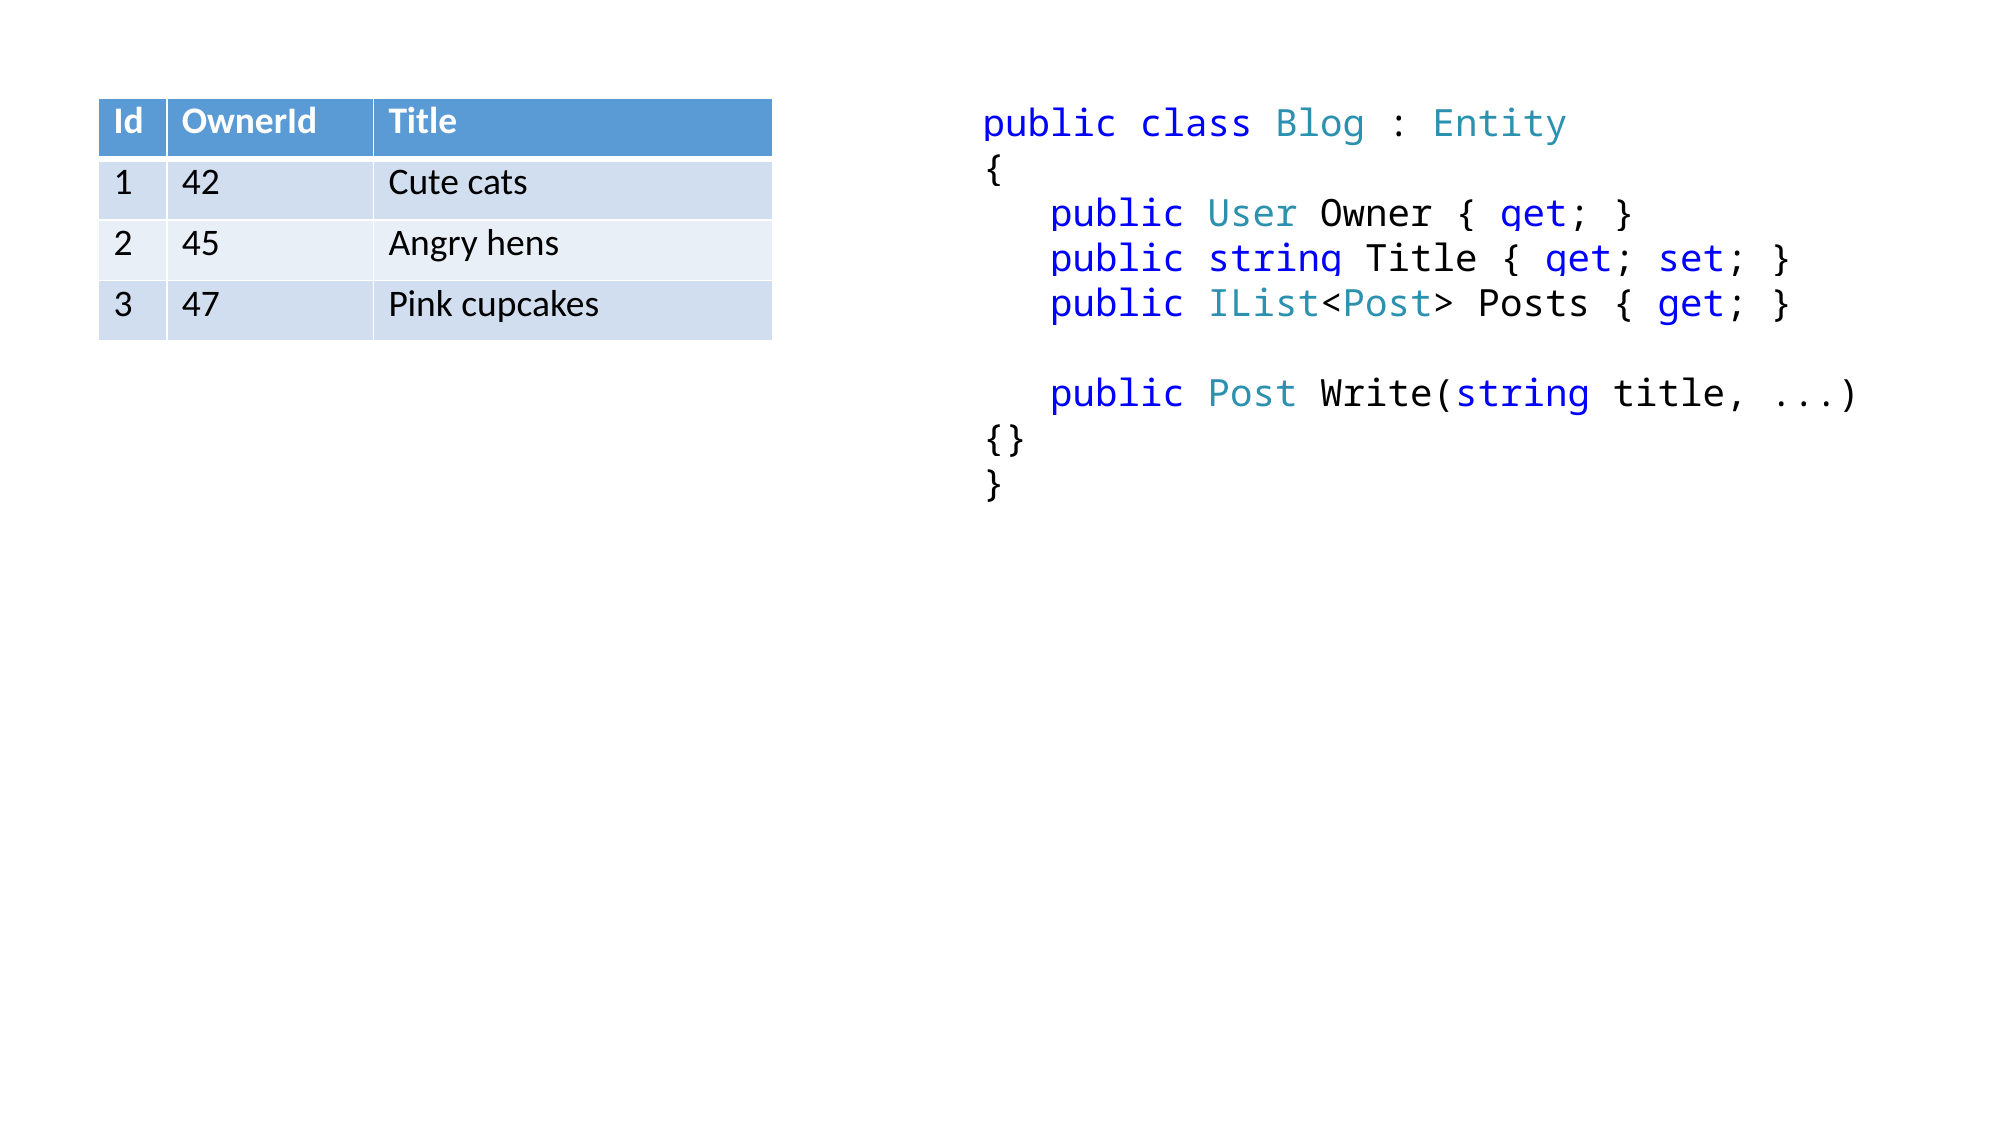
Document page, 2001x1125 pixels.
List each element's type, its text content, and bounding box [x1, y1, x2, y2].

table_cell Angry hens [374, 221, 772, 280]
table_cell 42 [168, 162, 373, 219]
table_cell 2 [99, 221, 166, 280]
text_box public class Blog : Entity { public User Owner { get; } public string Title { get; set; } public IList<Post> Posts { get; } public Post Write(string title, ...) {} } [967, 91, 1880, 512]
table_cell 45 [168, 221, 373, 280]
table_header Id [99, 99, 166, 156]
table_cell 1 [99, 162, 166, 219]
table_header OwnerId [168, 99, 373, 156]
table_cell Pink cupcakes [374, 281, 772, 340]
table_header Title [374, 99, 772, 156]
table_cell Cute cats [374, 162, 772, 219]
table_cell 47 [168, 281, 373, 340]
table_cell 3 [99, 281, 166, 340]
